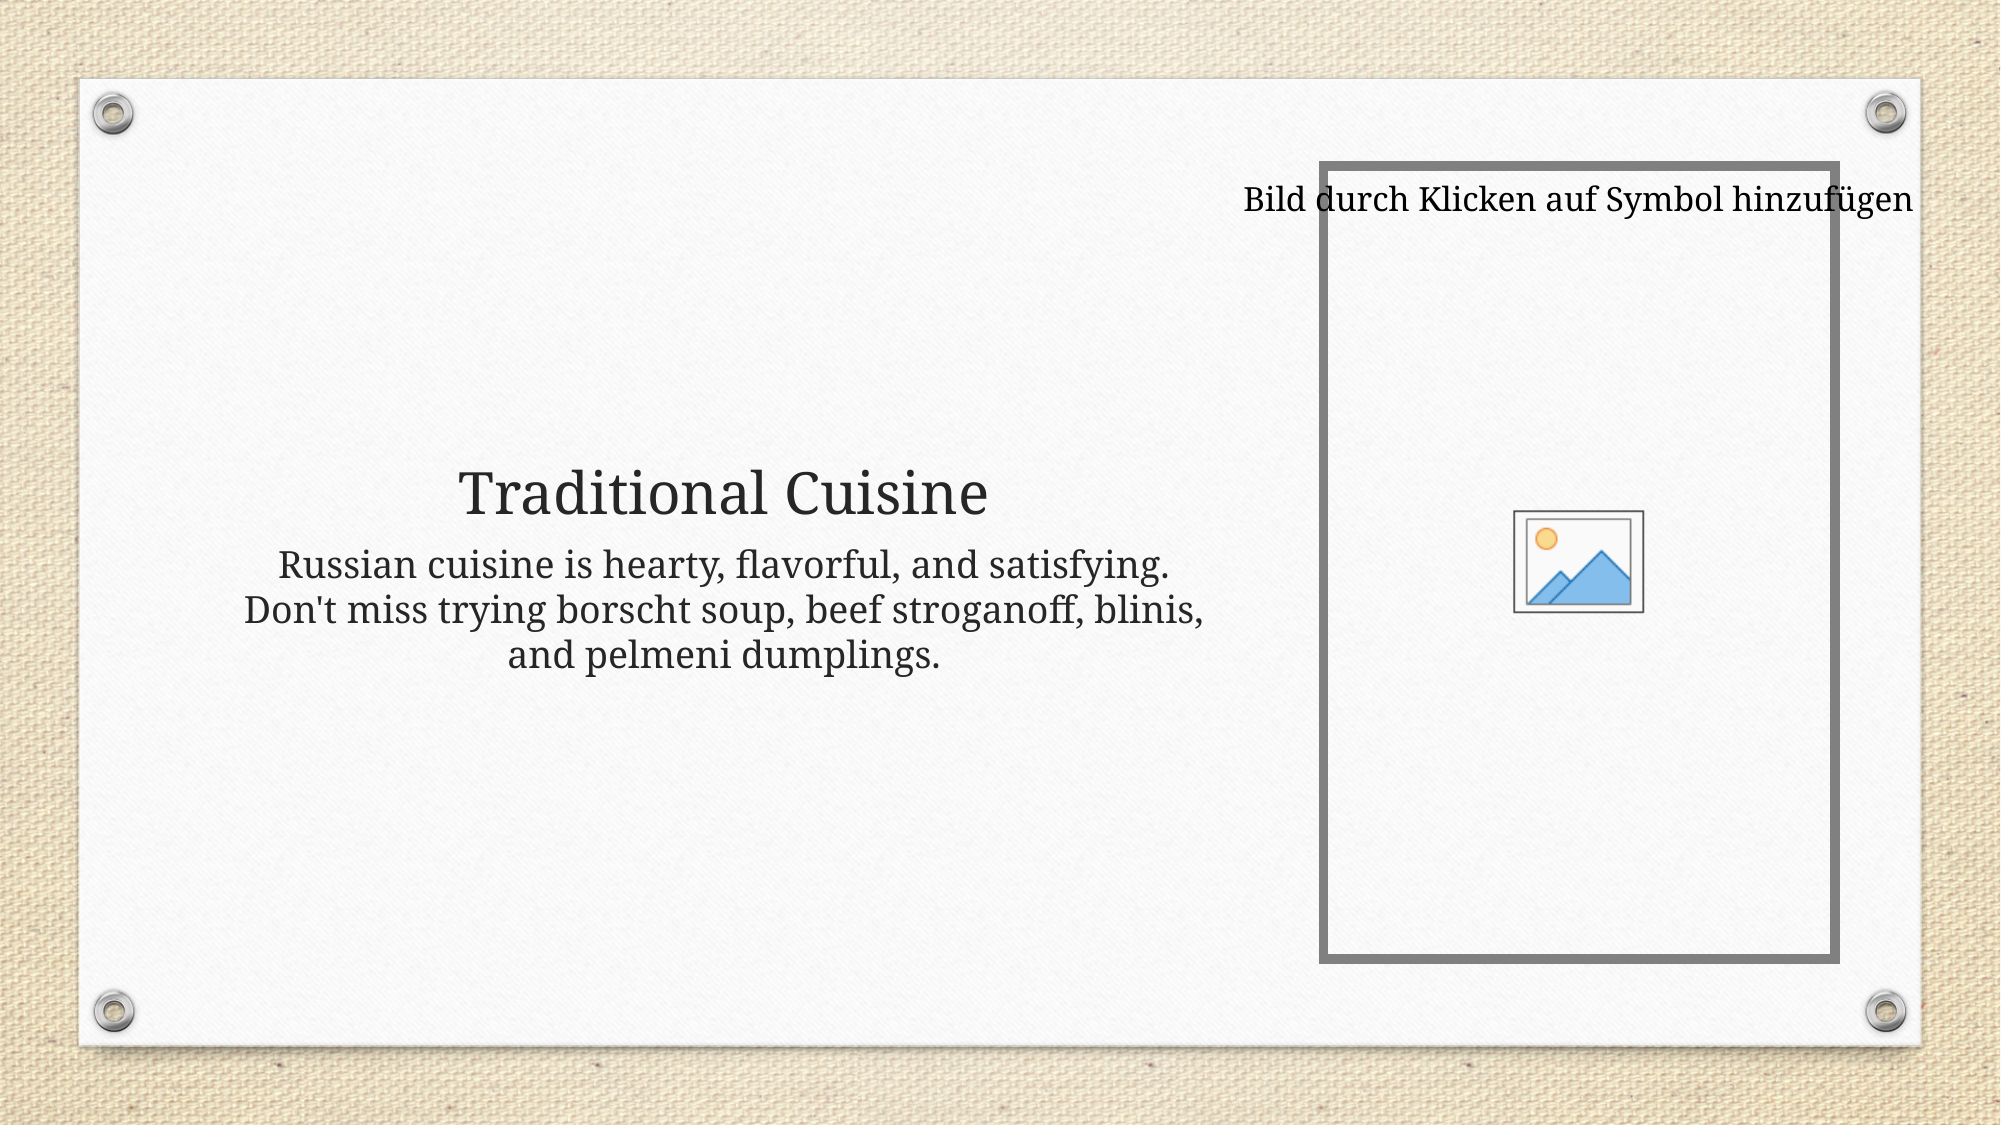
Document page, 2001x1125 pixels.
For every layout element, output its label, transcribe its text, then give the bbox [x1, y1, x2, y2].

list Russian cuisine is hearty, flavorful, and satisfying. Don't miss trying borscht soup, beef stroganoff, blinis, and pelmeni dumplings. [212, 534, 1237, 834]
picture [0, 0, 2001, 1125]
title Traditional Cuisine [212, 309, 1237, 534]
